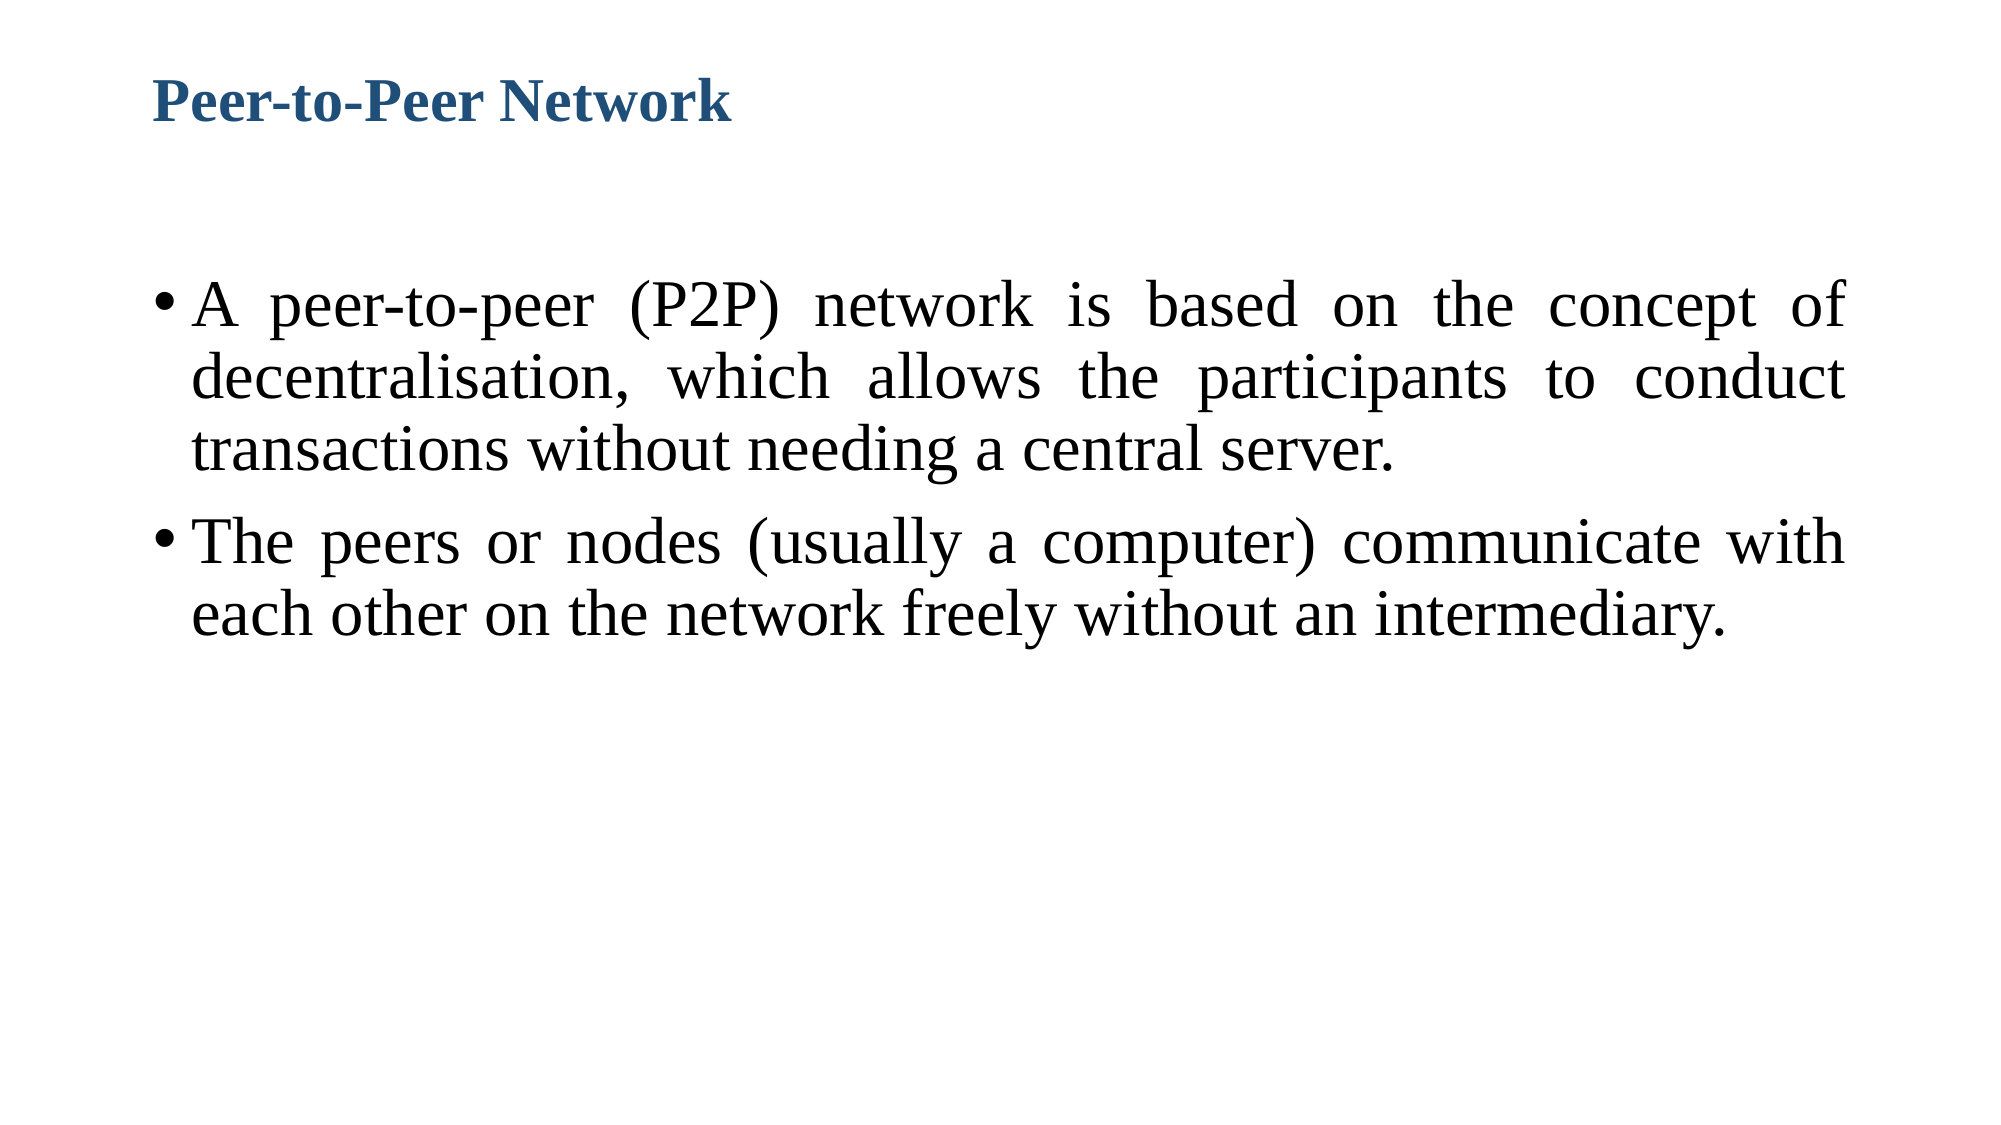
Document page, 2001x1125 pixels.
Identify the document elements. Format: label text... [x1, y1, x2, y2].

title Peer-to-Peer Network [137, 59, 1863, 218]
list A peer-to-peer (P2P) network is based on the concept of decentralisation, which allows the participants to conduct transactions without needing a central server. The peers or nodes (usually a computer) communicate with each other on the network freely without an intermediary. [139, 261, 1864, 975]
